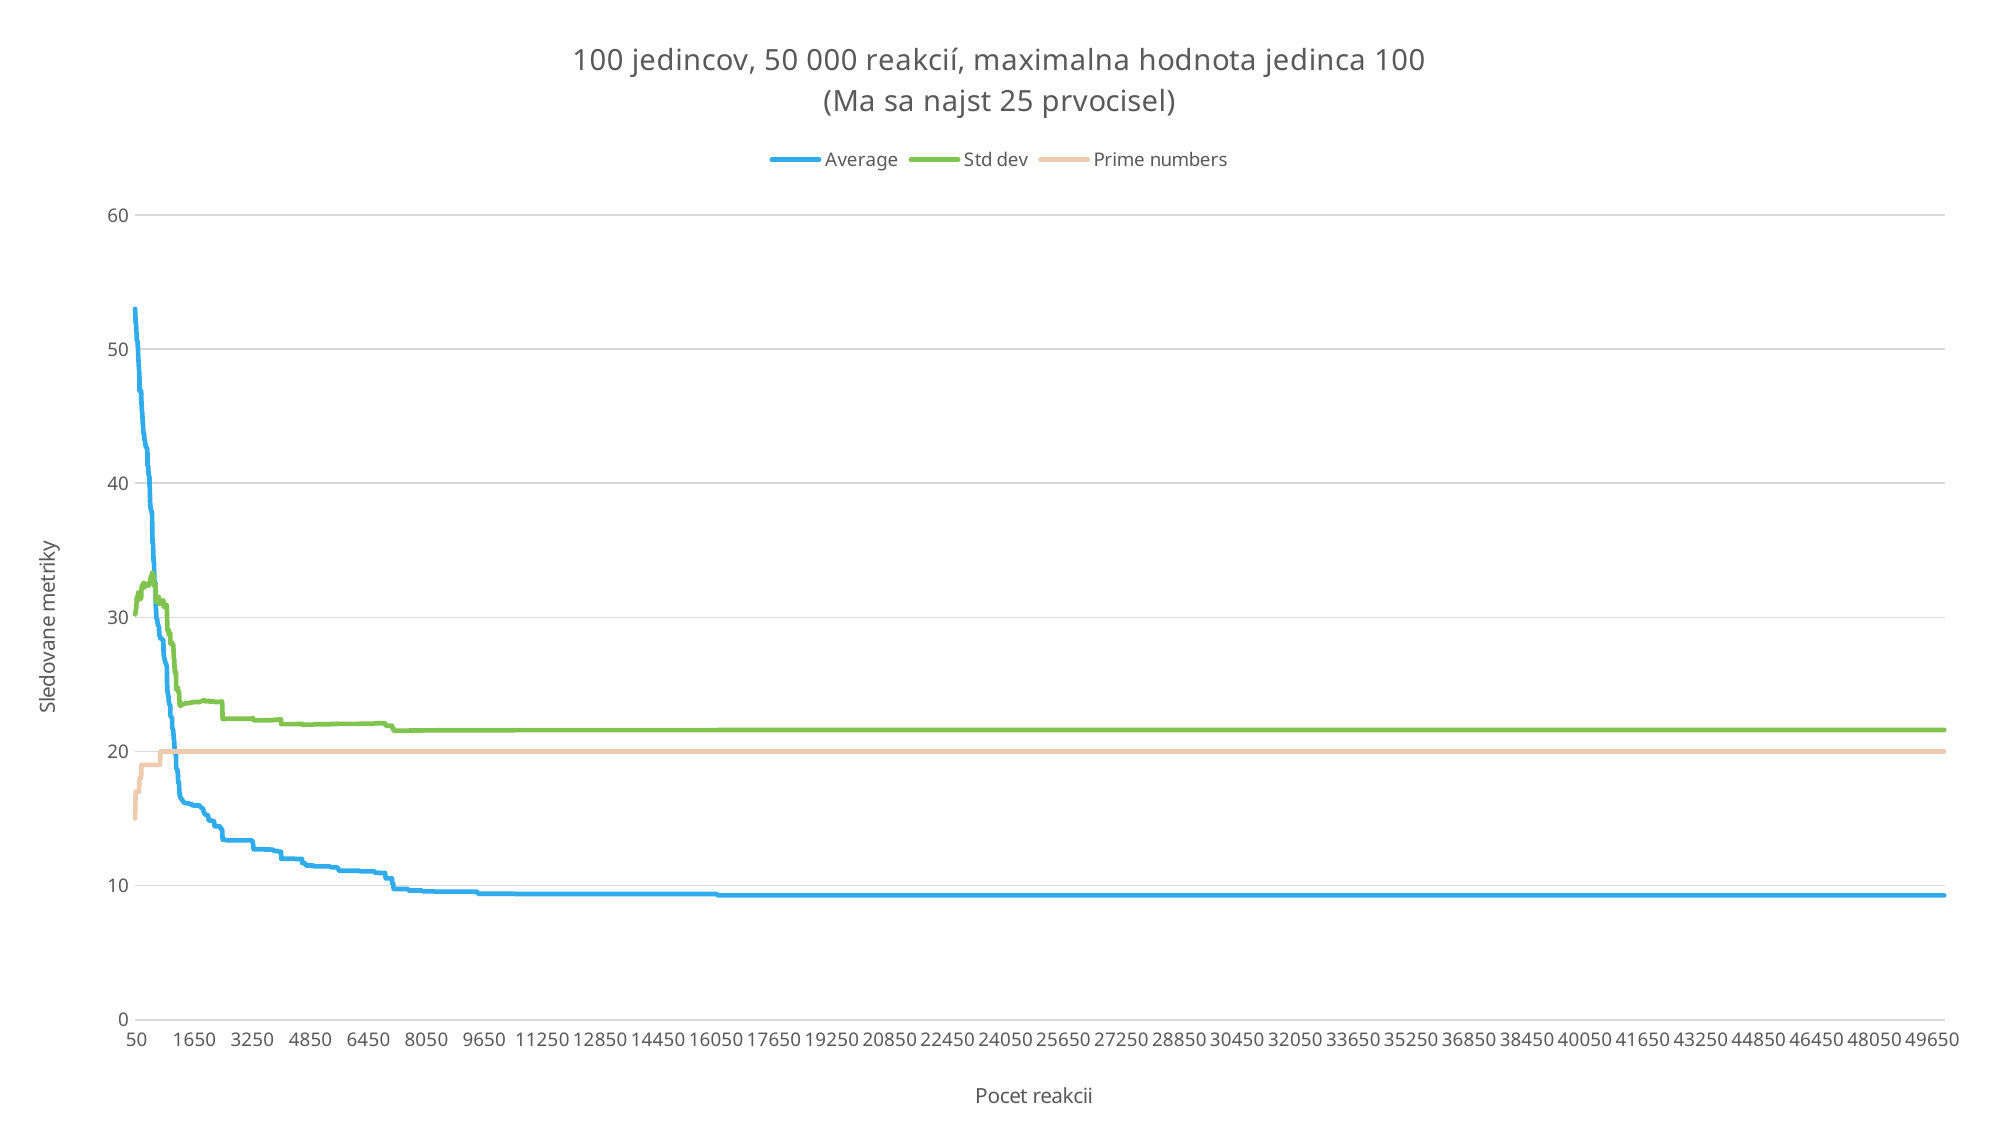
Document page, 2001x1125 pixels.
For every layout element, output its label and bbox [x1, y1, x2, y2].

chart [0, 0, 2000, 1125]
